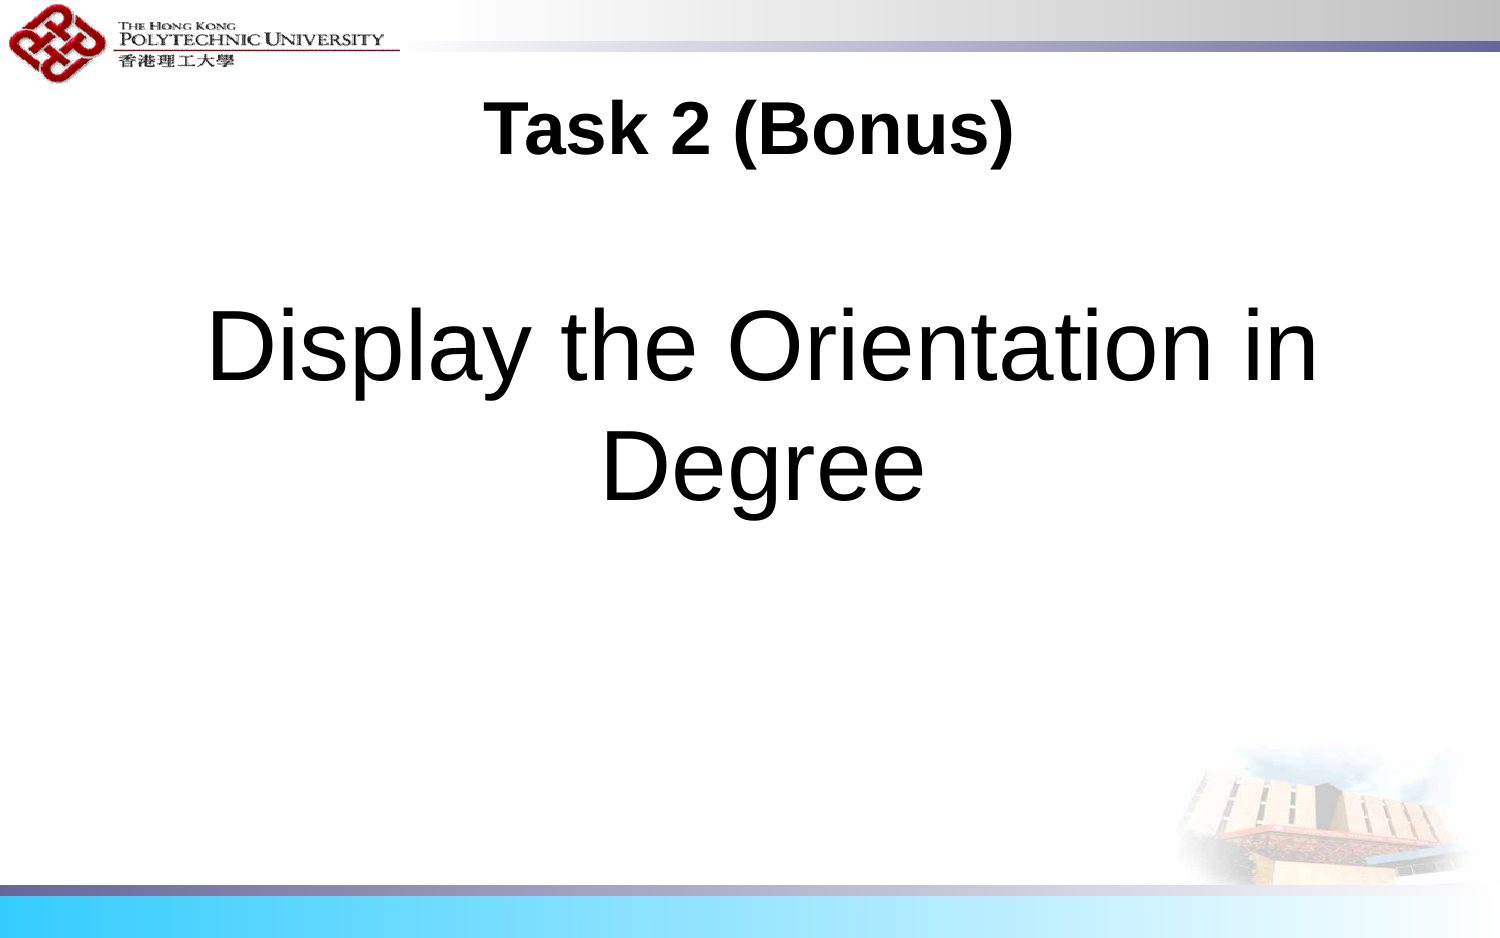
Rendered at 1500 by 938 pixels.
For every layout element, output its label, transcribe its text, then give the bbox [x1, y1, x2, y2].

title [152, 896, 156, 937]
picture [0, 0, 725, 83]
picture [1149, 736, 1500, 885]
text_box Display the Orientation in Degree [149, 272, 1378, 528]
title Task 2 (Bonus) [0, 83, 1500, 178]
